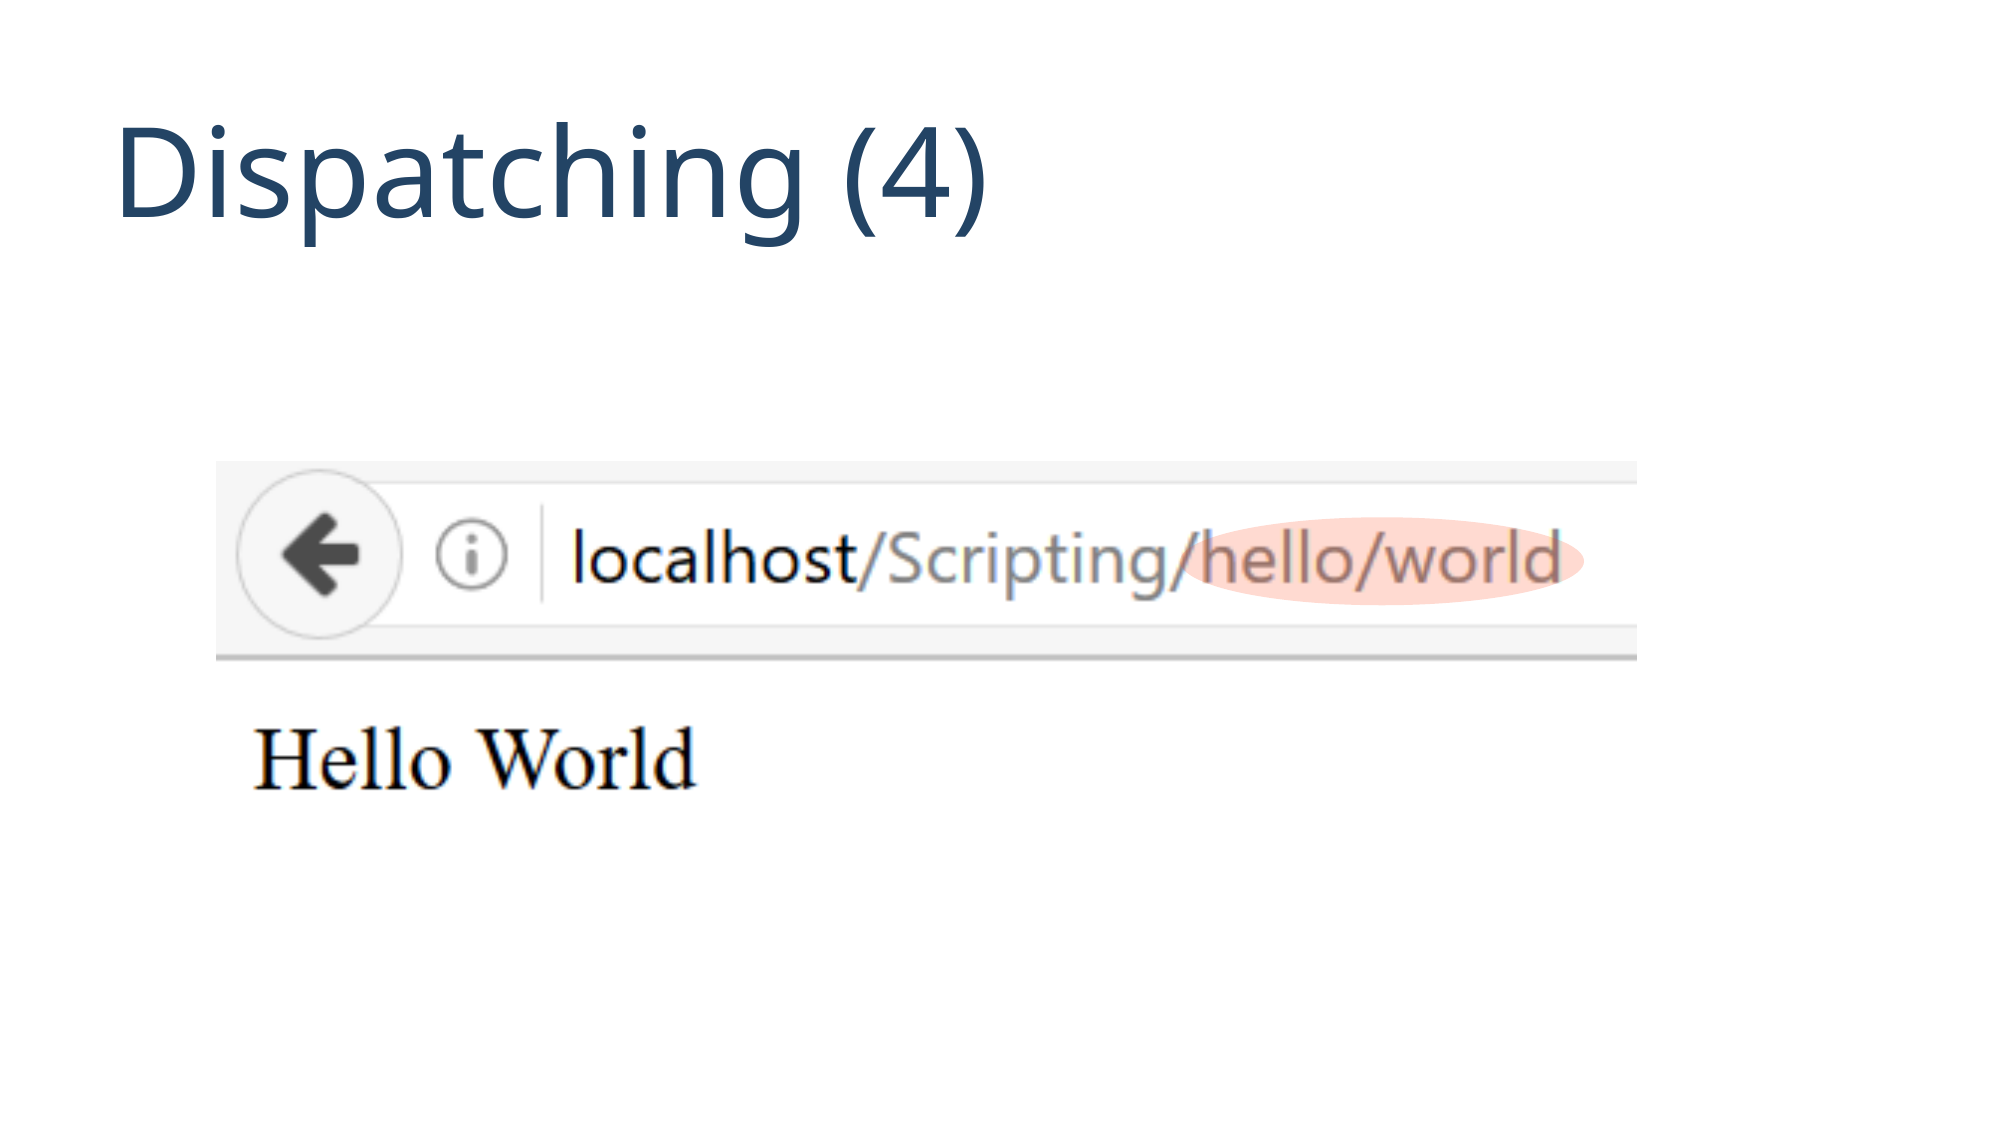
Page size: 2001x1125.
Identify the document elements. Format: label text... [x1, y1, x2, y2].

picture [216, 461, 1637, 874]
title Dispatching (4) [96, 99, 1998, 255]
